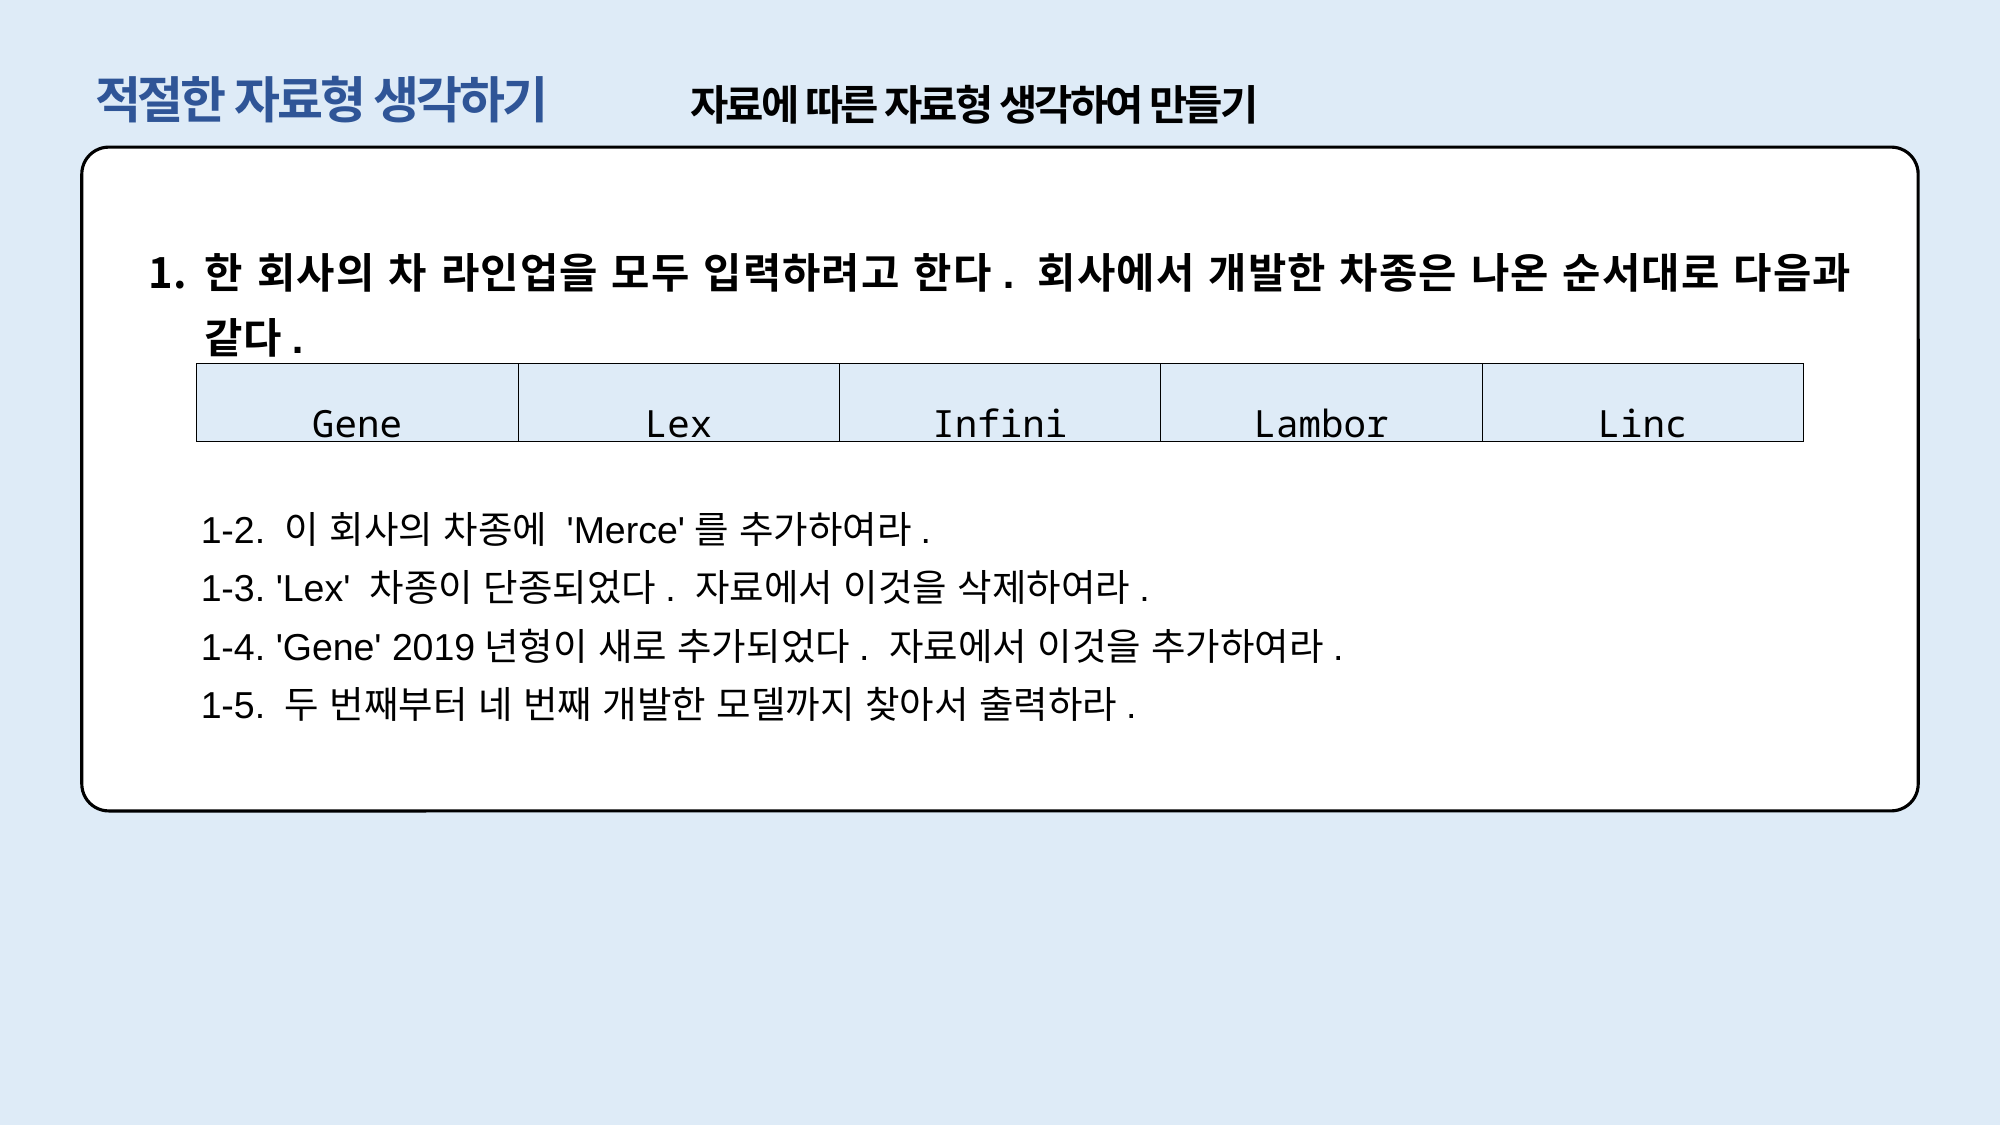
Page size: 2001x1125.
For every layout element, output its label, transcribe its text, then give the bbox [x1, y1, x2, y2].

text_box 한 회사의 차 라인업을 모두 입력하려고 한다. 회사에서 개발한 차종은 나온 순서대로 다음과 같다. 1-2. 이 회사의 차종에 'Merce'를 추가하여라. 1-3. 'Lex' 차종이 단종되었다. 자료에서 이것을 삭제하여라. 1-4. 'Gene' 2019년형이 새로 추가되었다. 자료에서 이것을 추가하여라. 1-5. 두 번째부터 네 번째 개발한 모델까지 찾아서 출력하라. [80, 146, 1920, 812]
table_header Lambor [1161, 364, 1482, 441]
text_box 적절한 자료형 생각하기 [0, 61, 2000, 136]
table_header Gene [197, 364, 518, 441]
text_box 자료에 따른 자료형 생각하여 만들기 [675, 71, 1274, 137]
table_header Linc [1483, 364, 1803, 441]
table_header Lex [519, 364, 839, 441]
table_header Infini [840, 364, 1160, 441]
